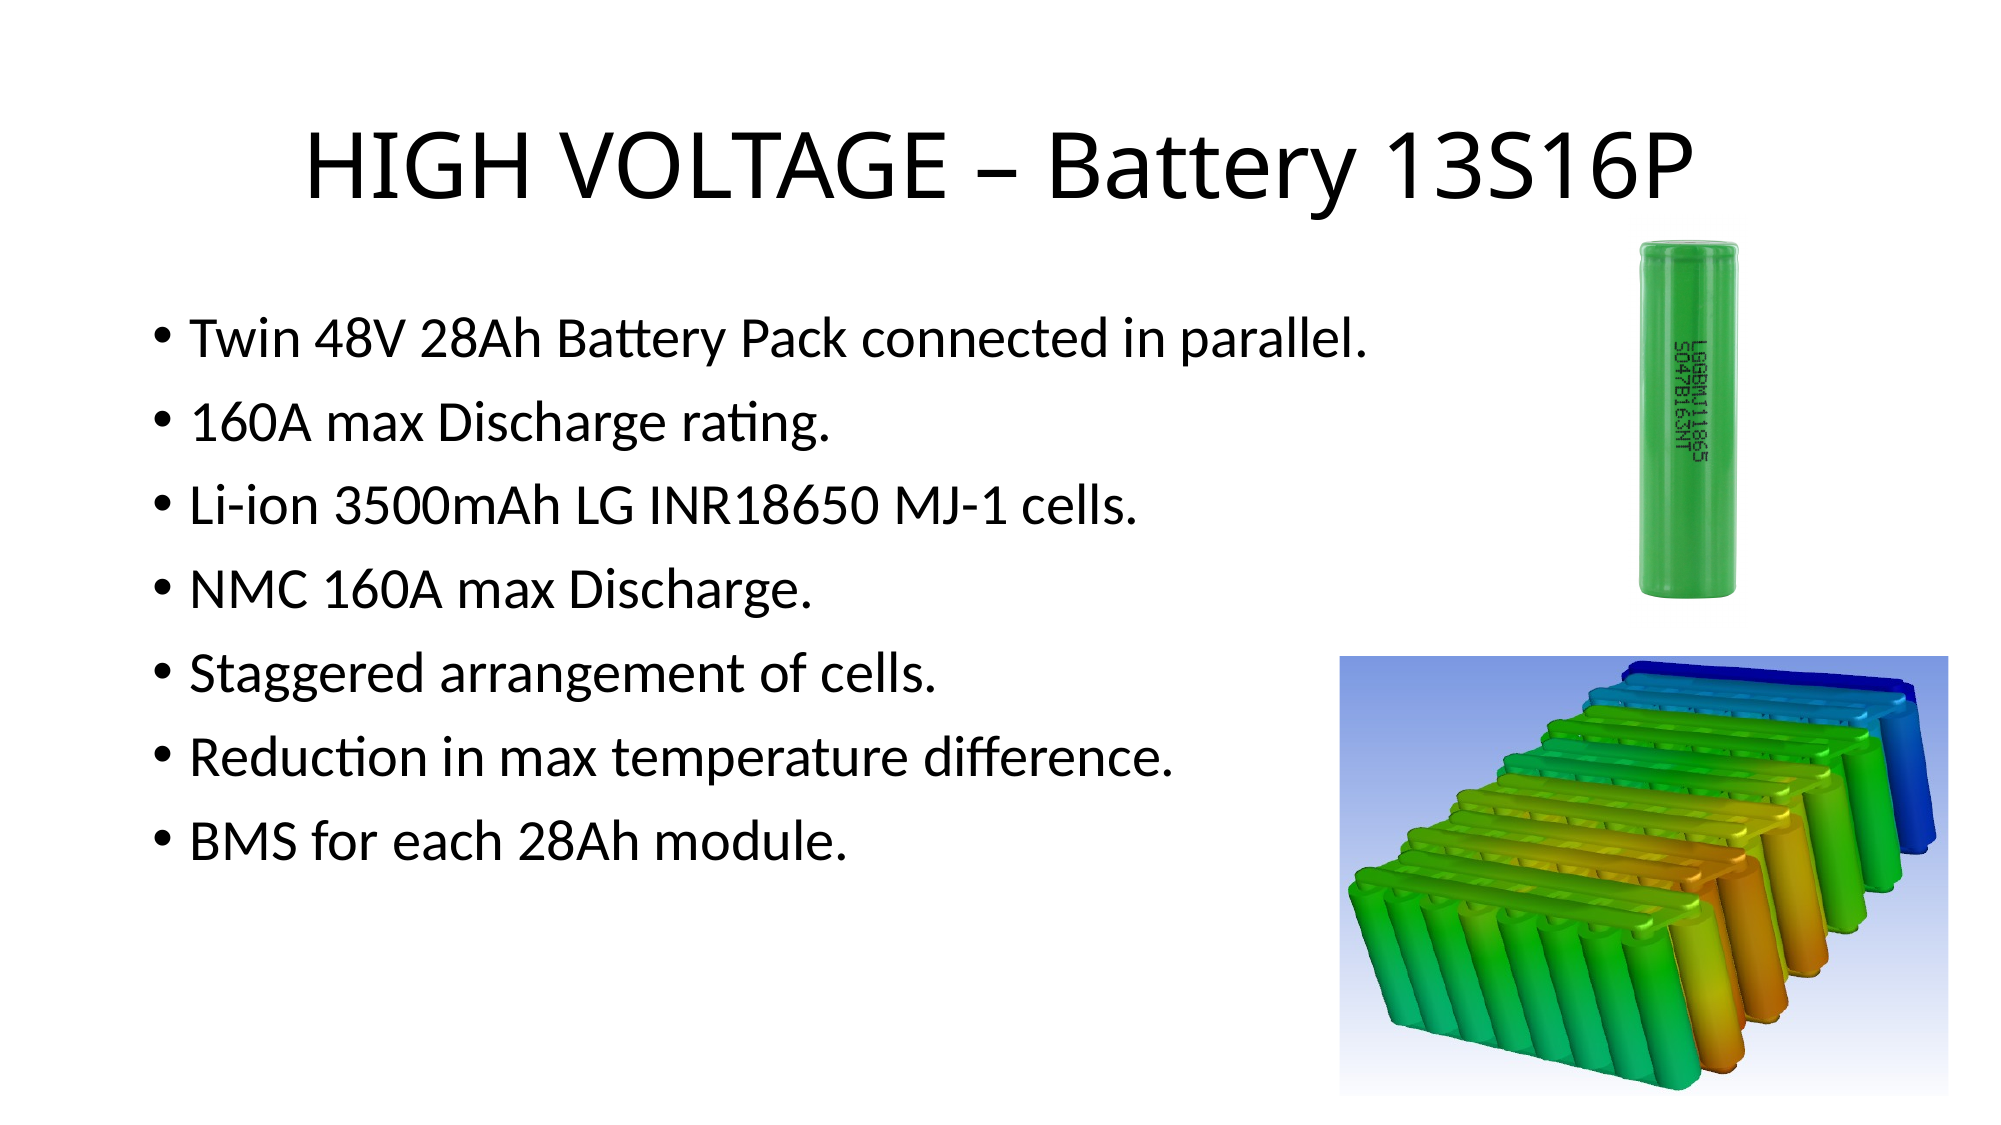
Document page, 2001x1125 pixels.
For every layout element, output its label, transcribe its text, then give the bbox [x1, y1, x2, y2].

picture [1339, 656, 1949, 1096]
title HIGH VOLTAGE – Battery 13S16P [137, 59, 1863, 278]
list Twin 48V 28Ah Battery Pack connected in parallel. 160A max Discharge rating. Li-ion 3500mAh LG INR18650 MJ-1 cells. NMC 160A max Discharge. Staggered arrangement of cells. Reduction in max temperature difference. BMS for each 28Ah module. [137, 299, 1863, 1014]
picture [1628, 214, 1748, 628]
